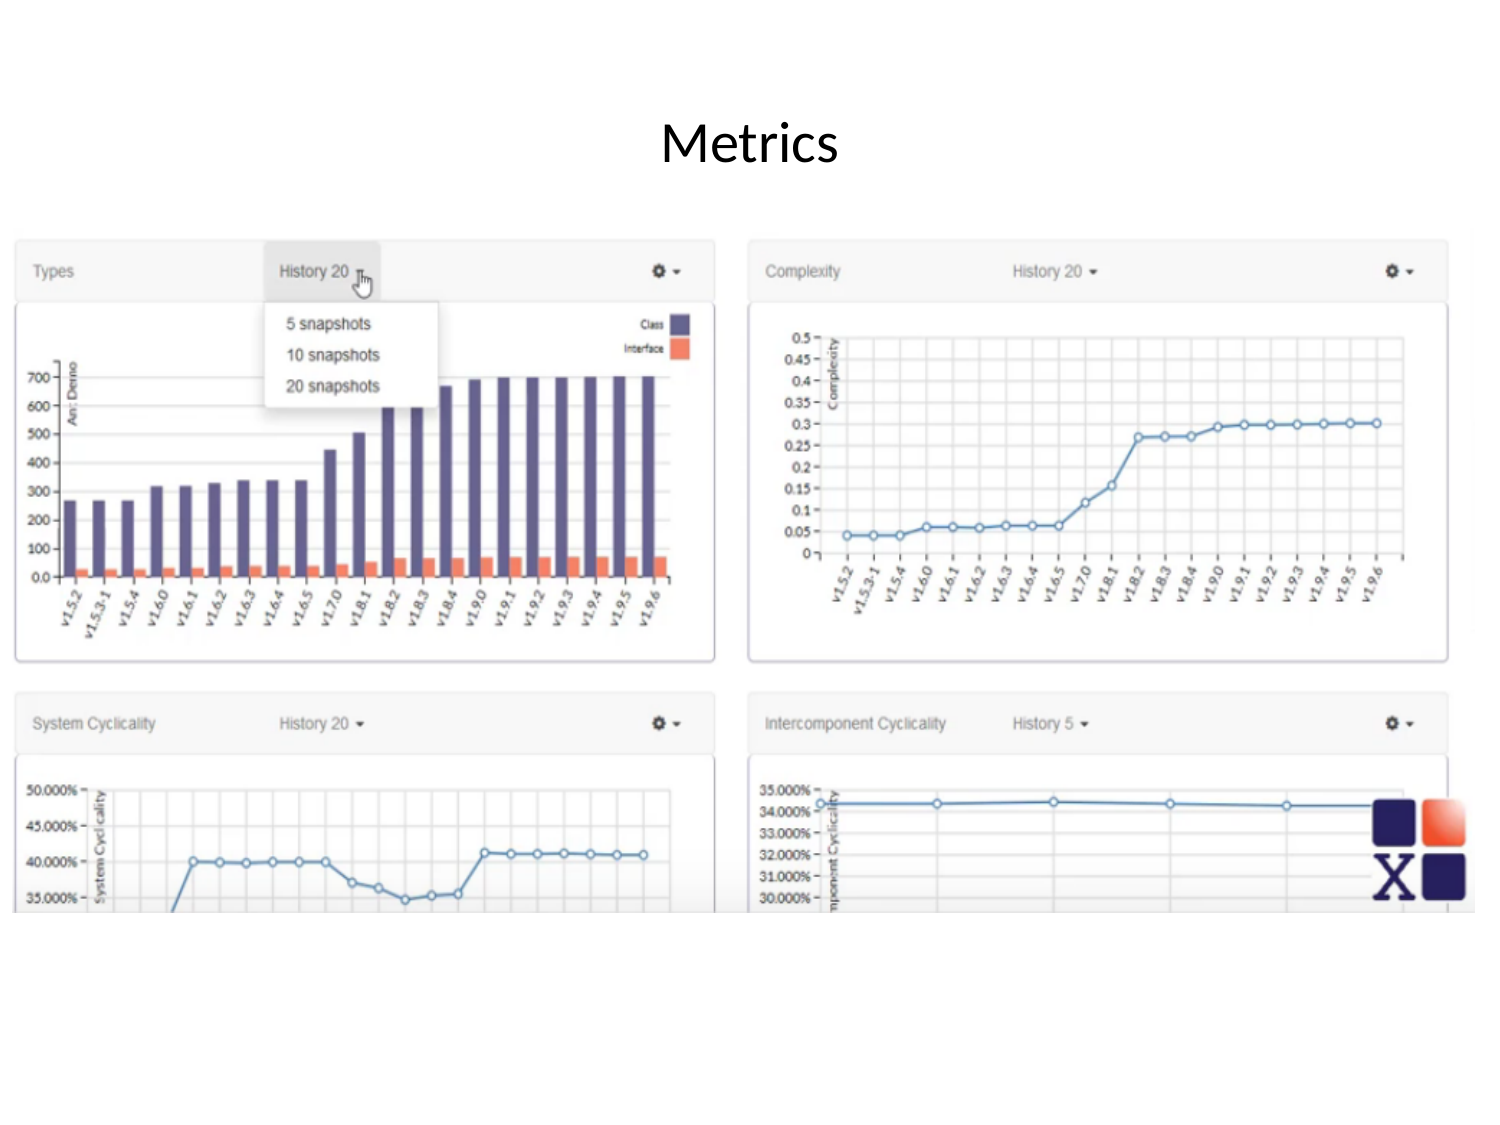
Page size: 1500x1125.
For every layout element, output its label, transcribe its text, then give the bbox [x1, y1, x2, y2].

title Metrics [75, 45, 1425, 226]
picture [12, 227, 1476, 913]
